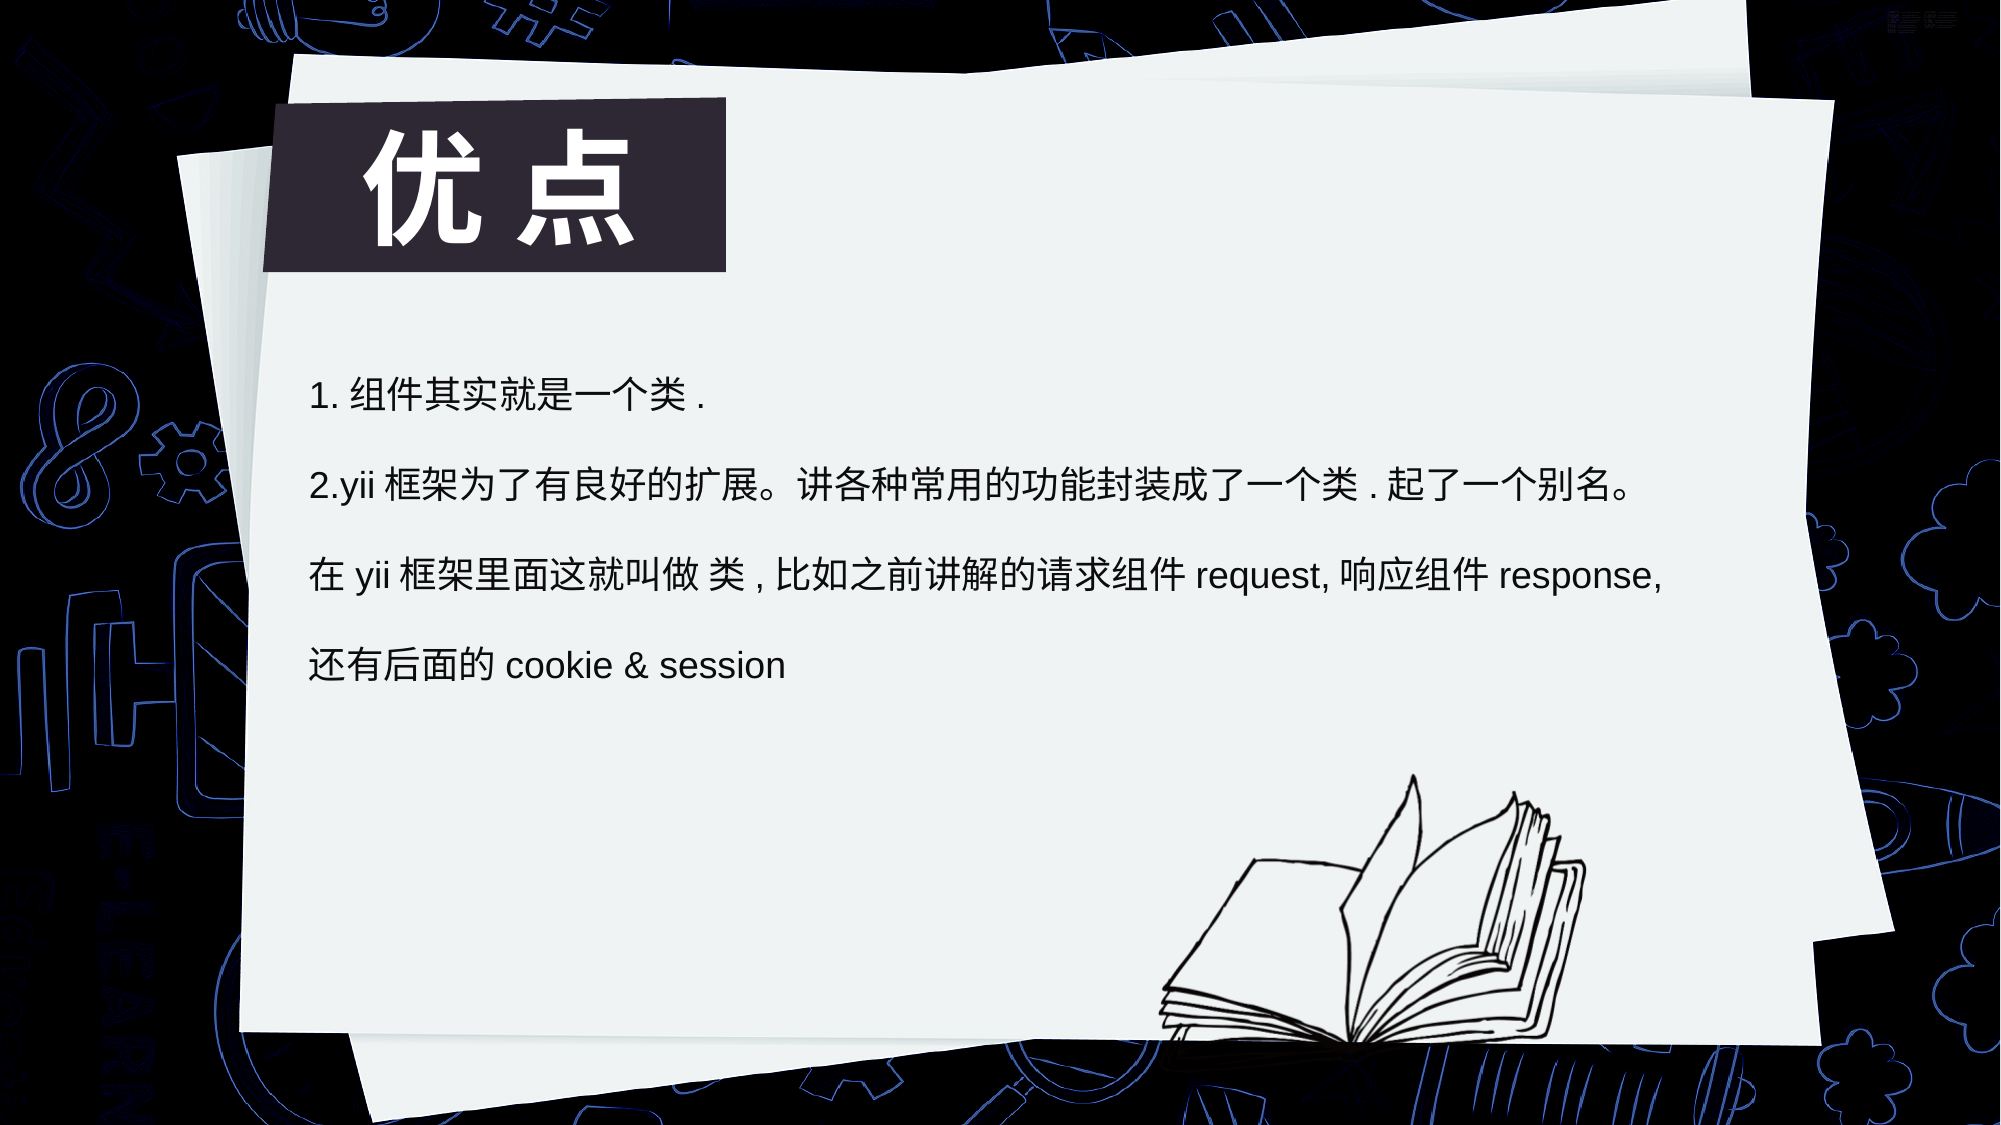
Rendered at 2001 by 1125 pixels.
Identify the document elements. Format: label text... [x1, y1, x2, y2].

text_box [262, 97, 726, 273]
text_box 优 点 [328, 103, 671, 269]
text_box 1.组件其实就是一个类. 2.yii框架为了有良好的扩展。讲各种常用的功能封装成了一个类.起了一个别名。 在yii框架里面这就叫做 类,比如之前讲解的请求组件request,响应组件response, 还有后面的cookie & session [293, 318, 1706, 694]
picture [0, 0, 2001, 1125]
